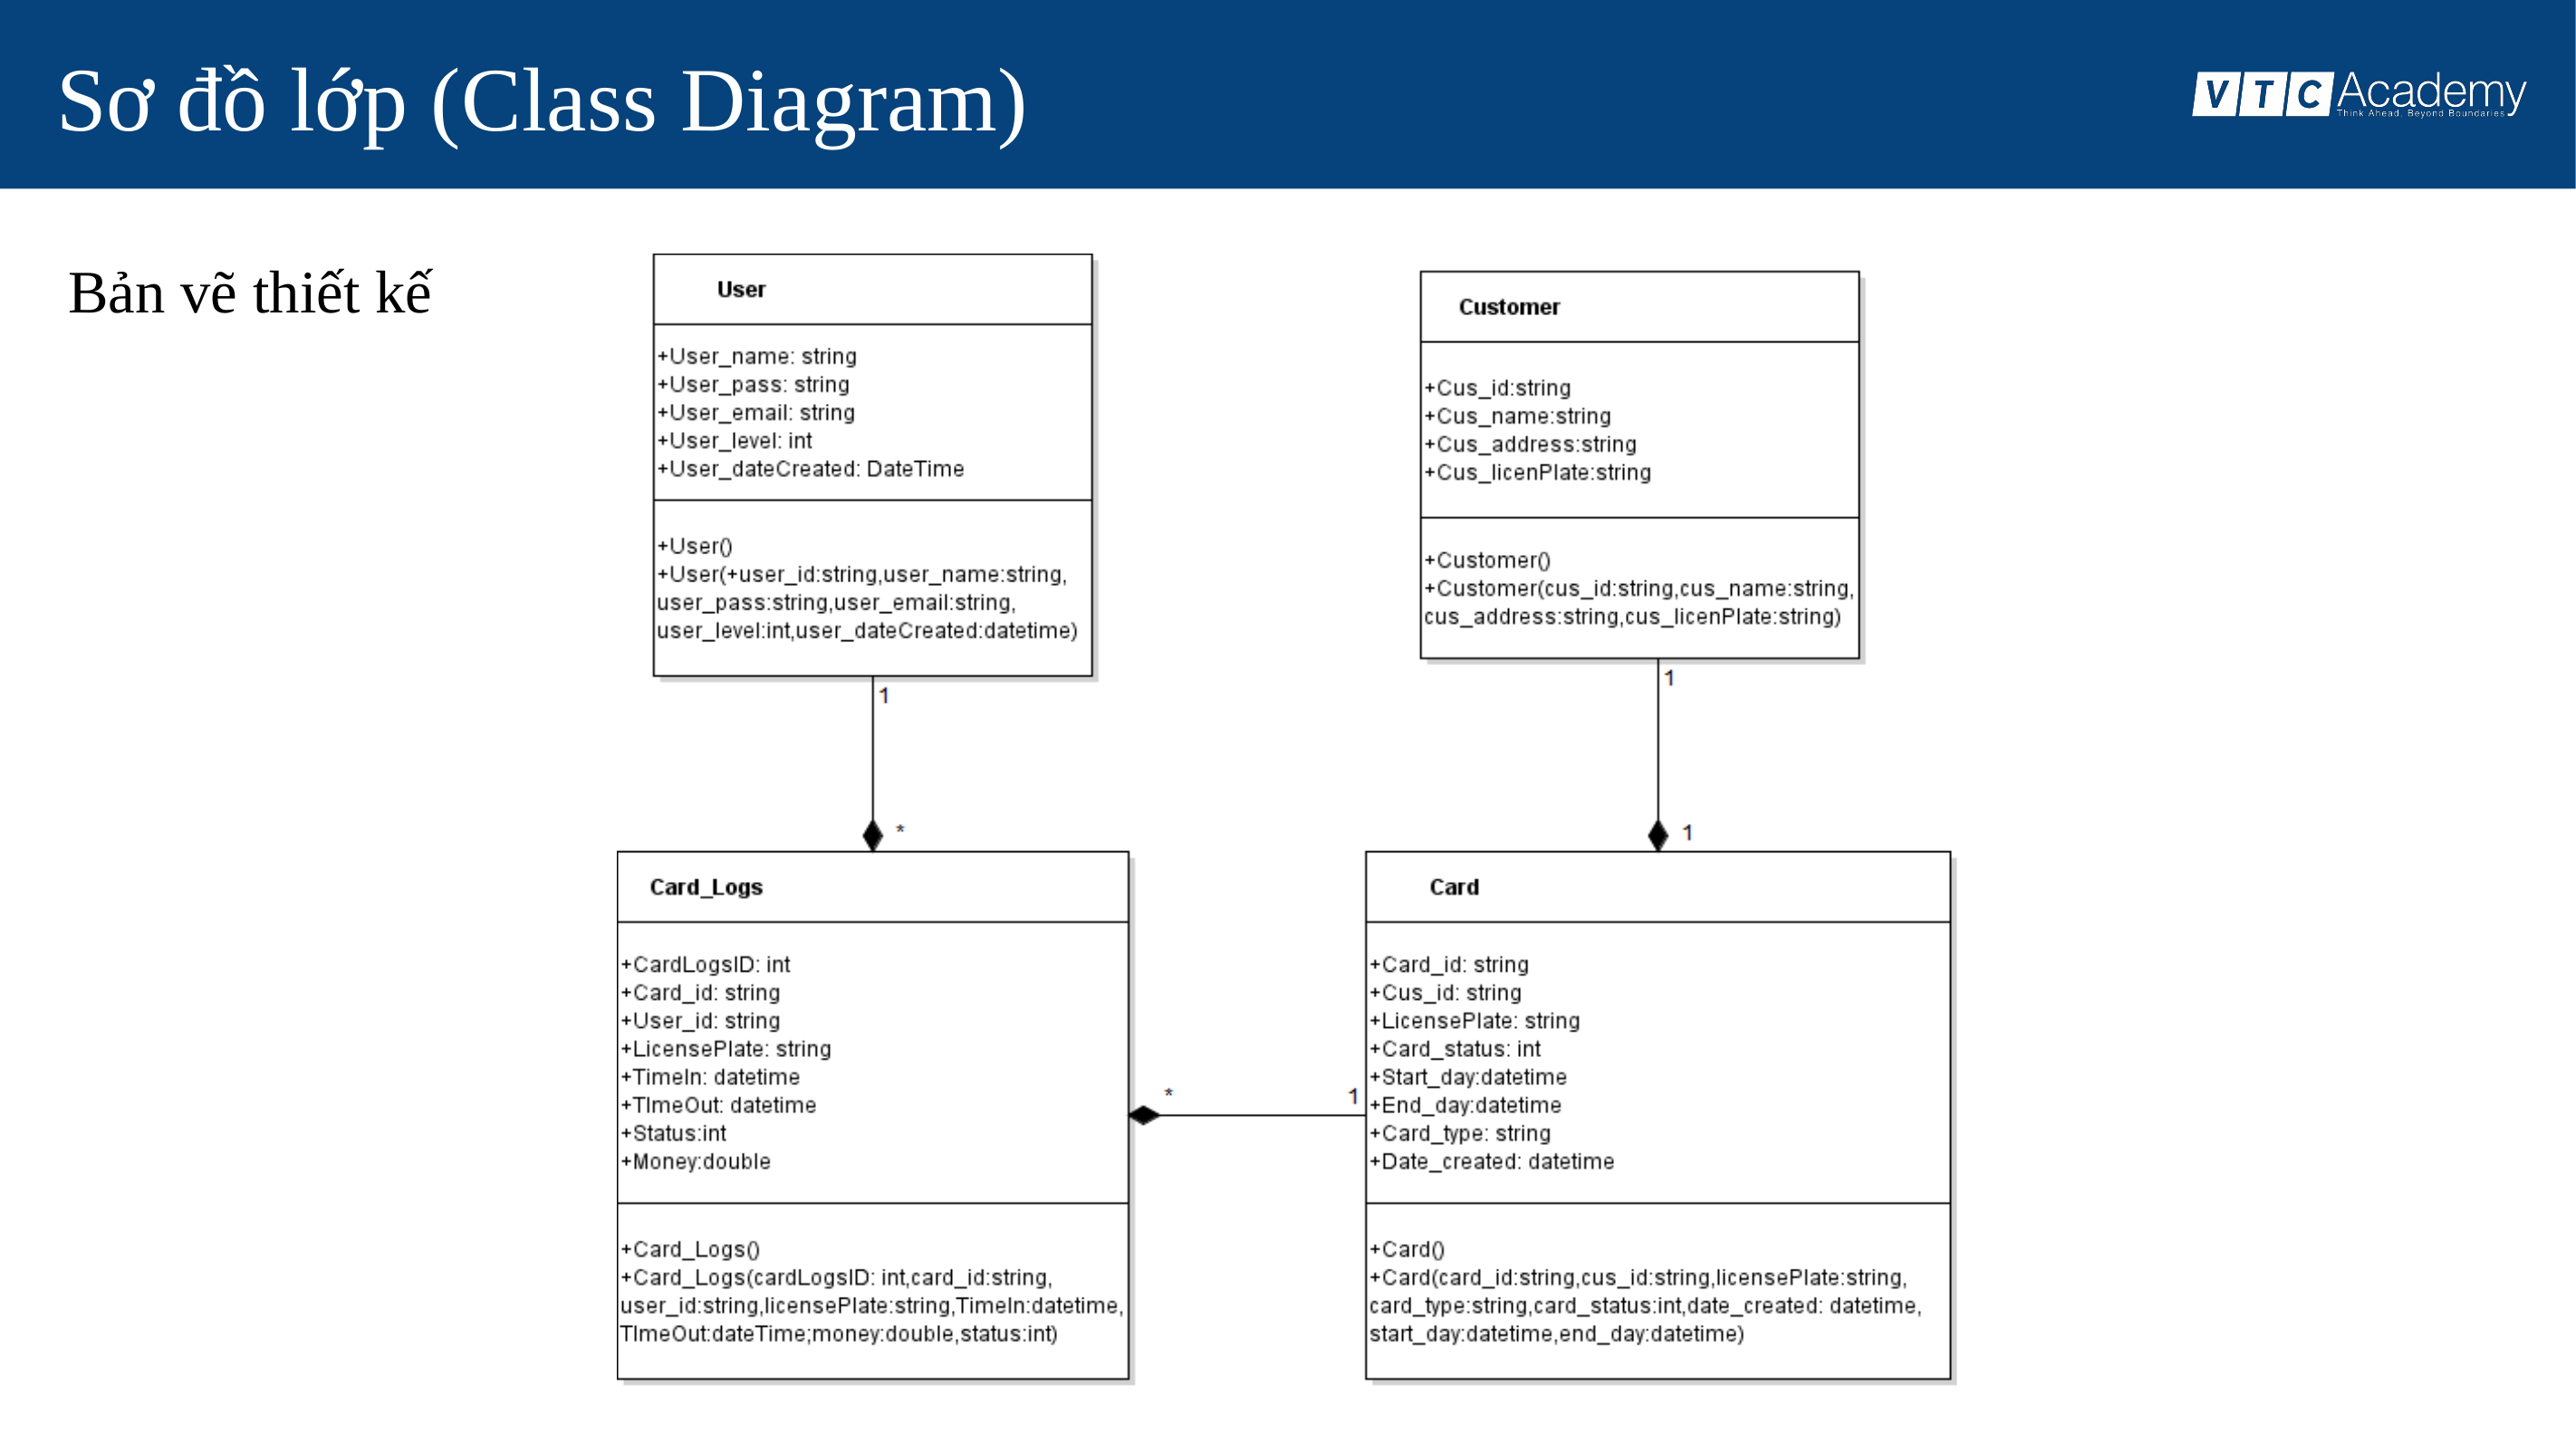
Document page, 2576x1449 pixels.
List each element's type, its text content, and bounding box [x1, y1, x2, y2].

picture [617, 254, 1959, 1387]
text_box Sơ đồ lớp (Class Diagram) [0, 0, 2576, 189]
picture [2180, 62, 2540, 129]
list Bản vẽ thiết kế [56, 245, 2520, 1396]
